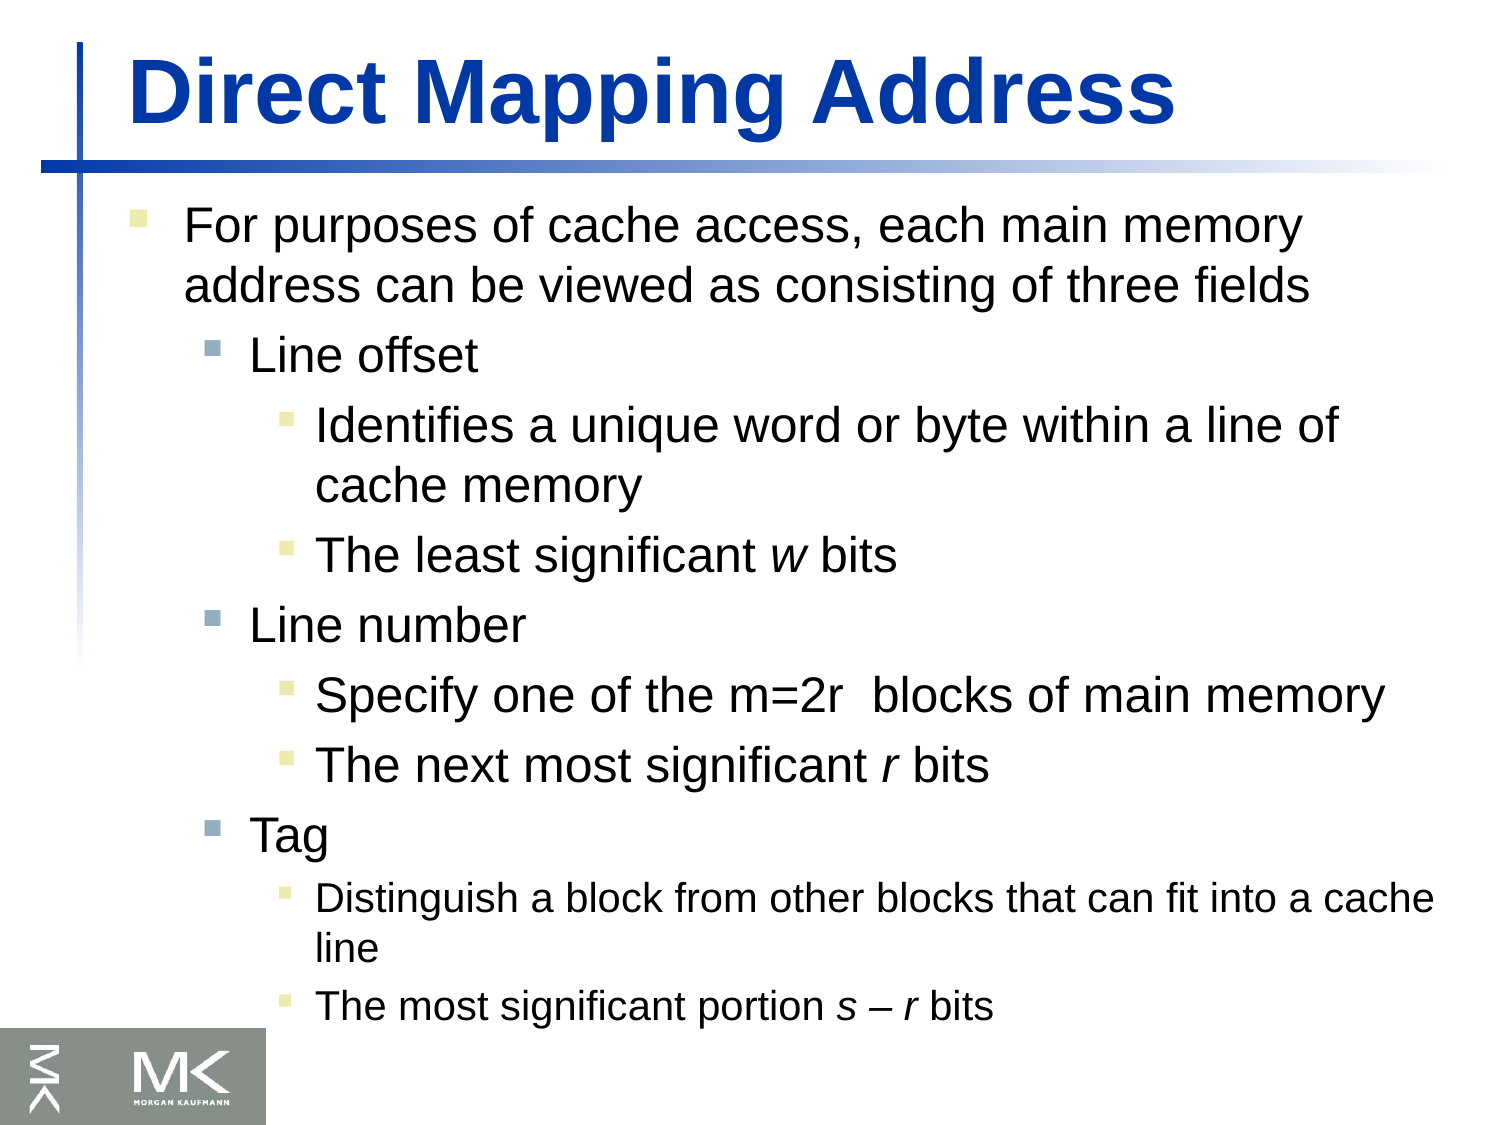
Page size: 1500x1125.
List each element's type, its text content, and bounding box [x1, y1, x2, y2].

title Direct Mapping Address [112, 23, 1468, 149]
picture [0, 1028, 266, 1125]
list For purposes of cache access, each main memory address can be viewed as consisting of three fields Line offset Identifies a unique word or byte within a line of cache memory The least significant w bits Line number Specify one of the m=2r blocks of main memory The next most significant r bits Tag Distinguish a block from other blocks that can fit into a cache line The most significant portion s – r bits [112, 184, 1469, 1024]
